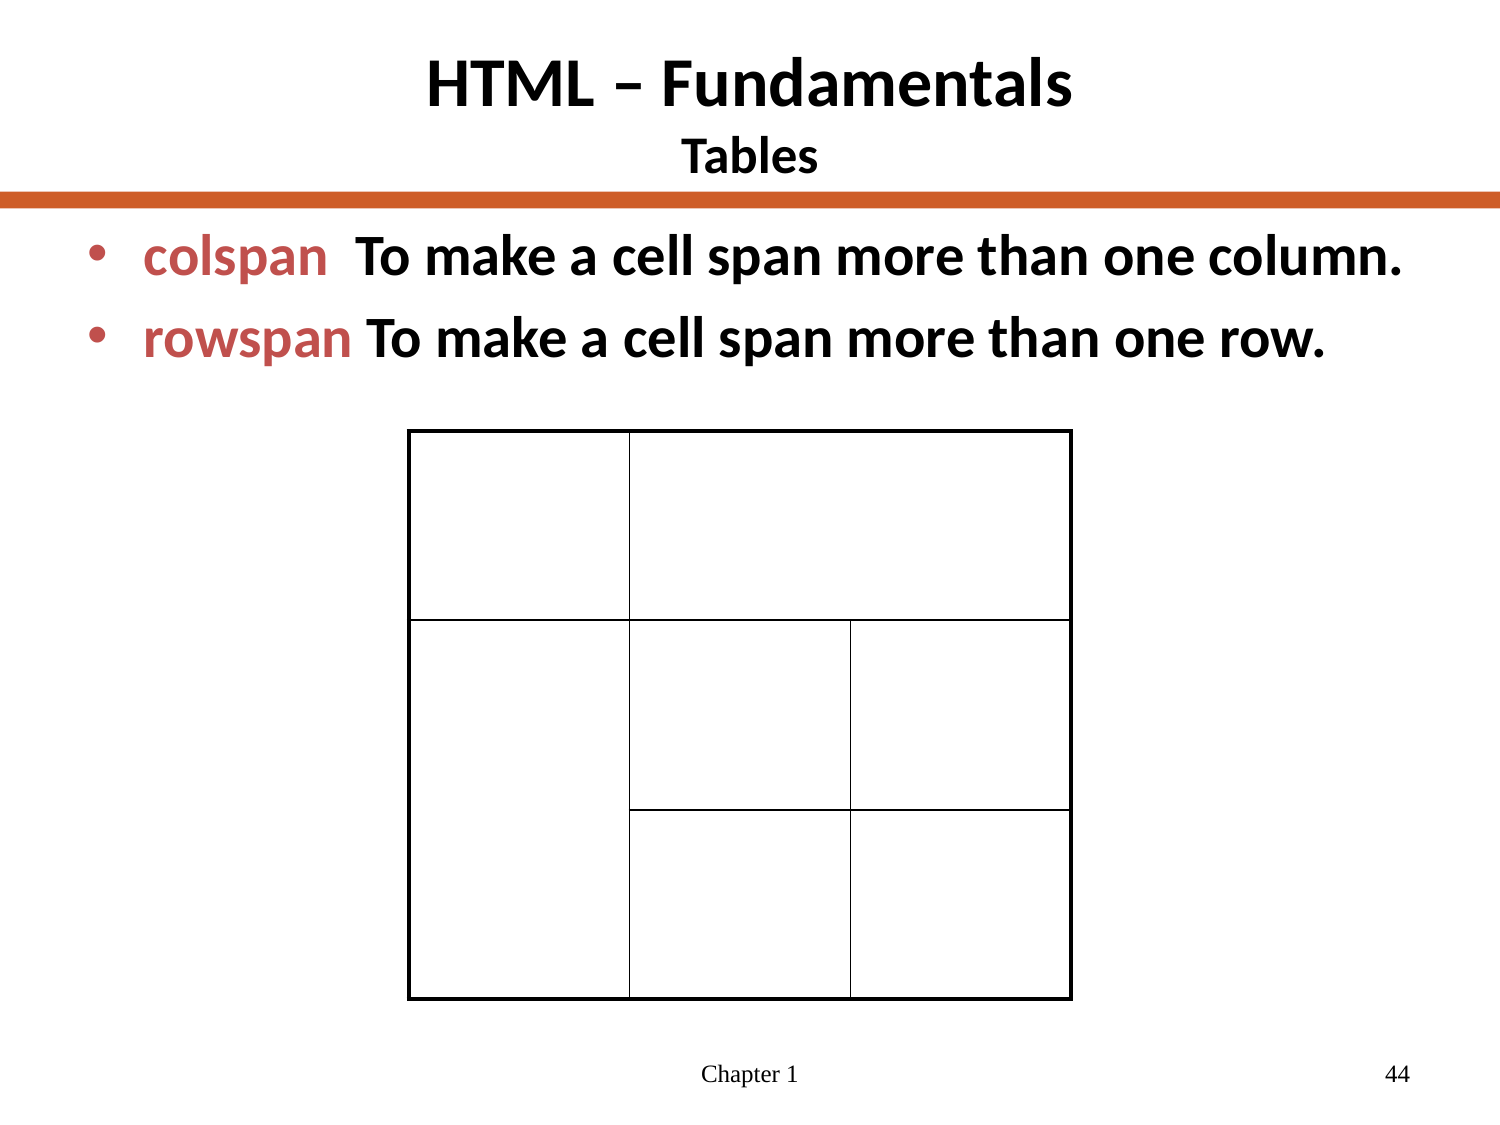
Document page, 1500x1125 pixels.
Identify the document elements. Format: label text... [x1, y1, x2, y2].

list colspan To make a cell span more than one column. rowspan To make a cell span more than one row. [72, 209, 1450, 422]
footer Chapter 1 [512, 1042, 988, 1103]
table_cell [411, 621, 629, 997]
table_cell [851, 621, 1069, 809]
slide_number 44 [1074, 1042, 1425, 1103]
title HTML – Fundamentals Tables [74, 16, 1426, 205]
table_cell [630, 621, 850, 809]
table_cell [851, 811, 1069, 997]
table_cell [630, 811, 850, 997]
table_header [630, 433, 1069, 619]
table_header [411, 433, 629, 619]
